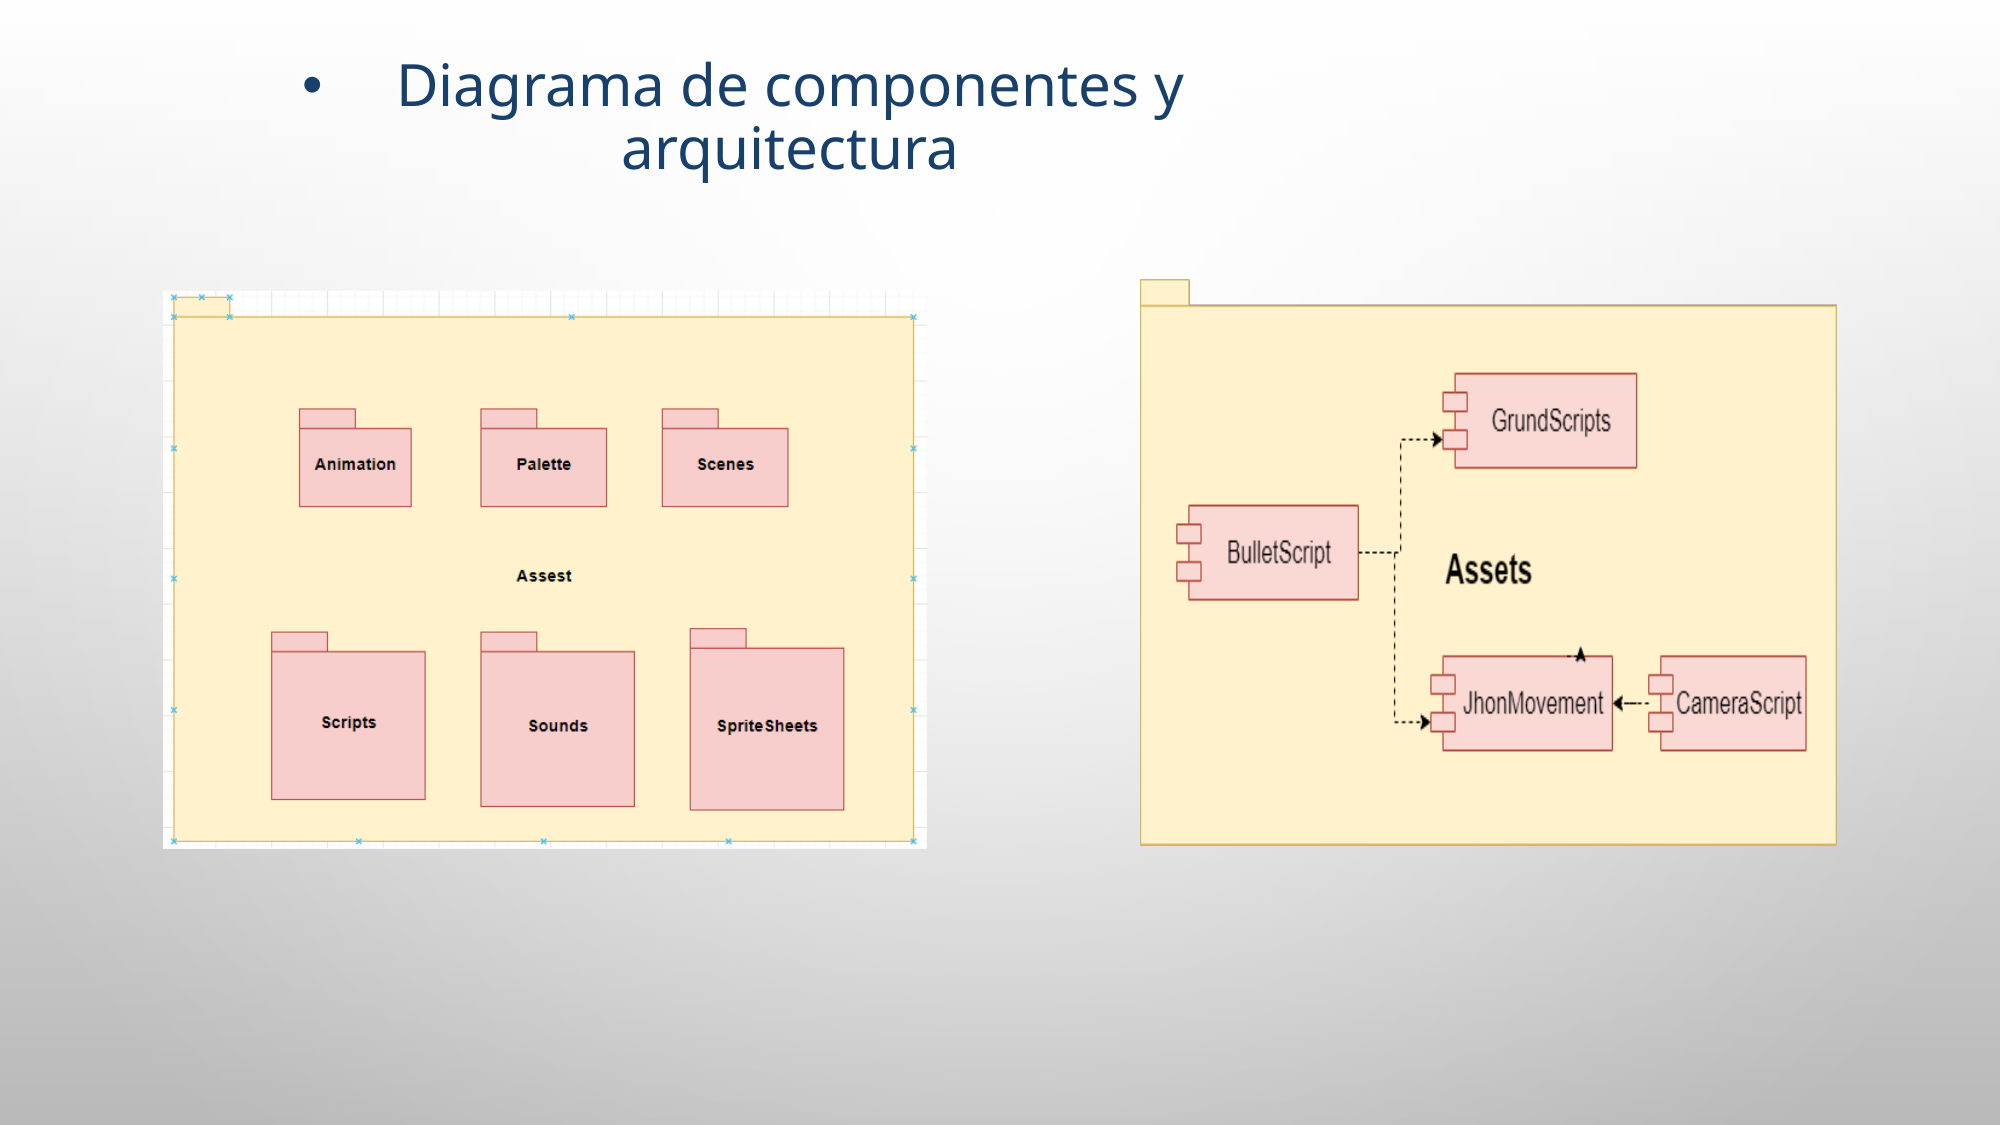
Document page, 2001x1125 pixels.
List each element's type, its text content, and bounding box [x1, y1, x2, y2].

text_box Diagrama de componentes y arquitectura [115, 44, 1371, 195]
picture [0, 0, 2000, 1125]
